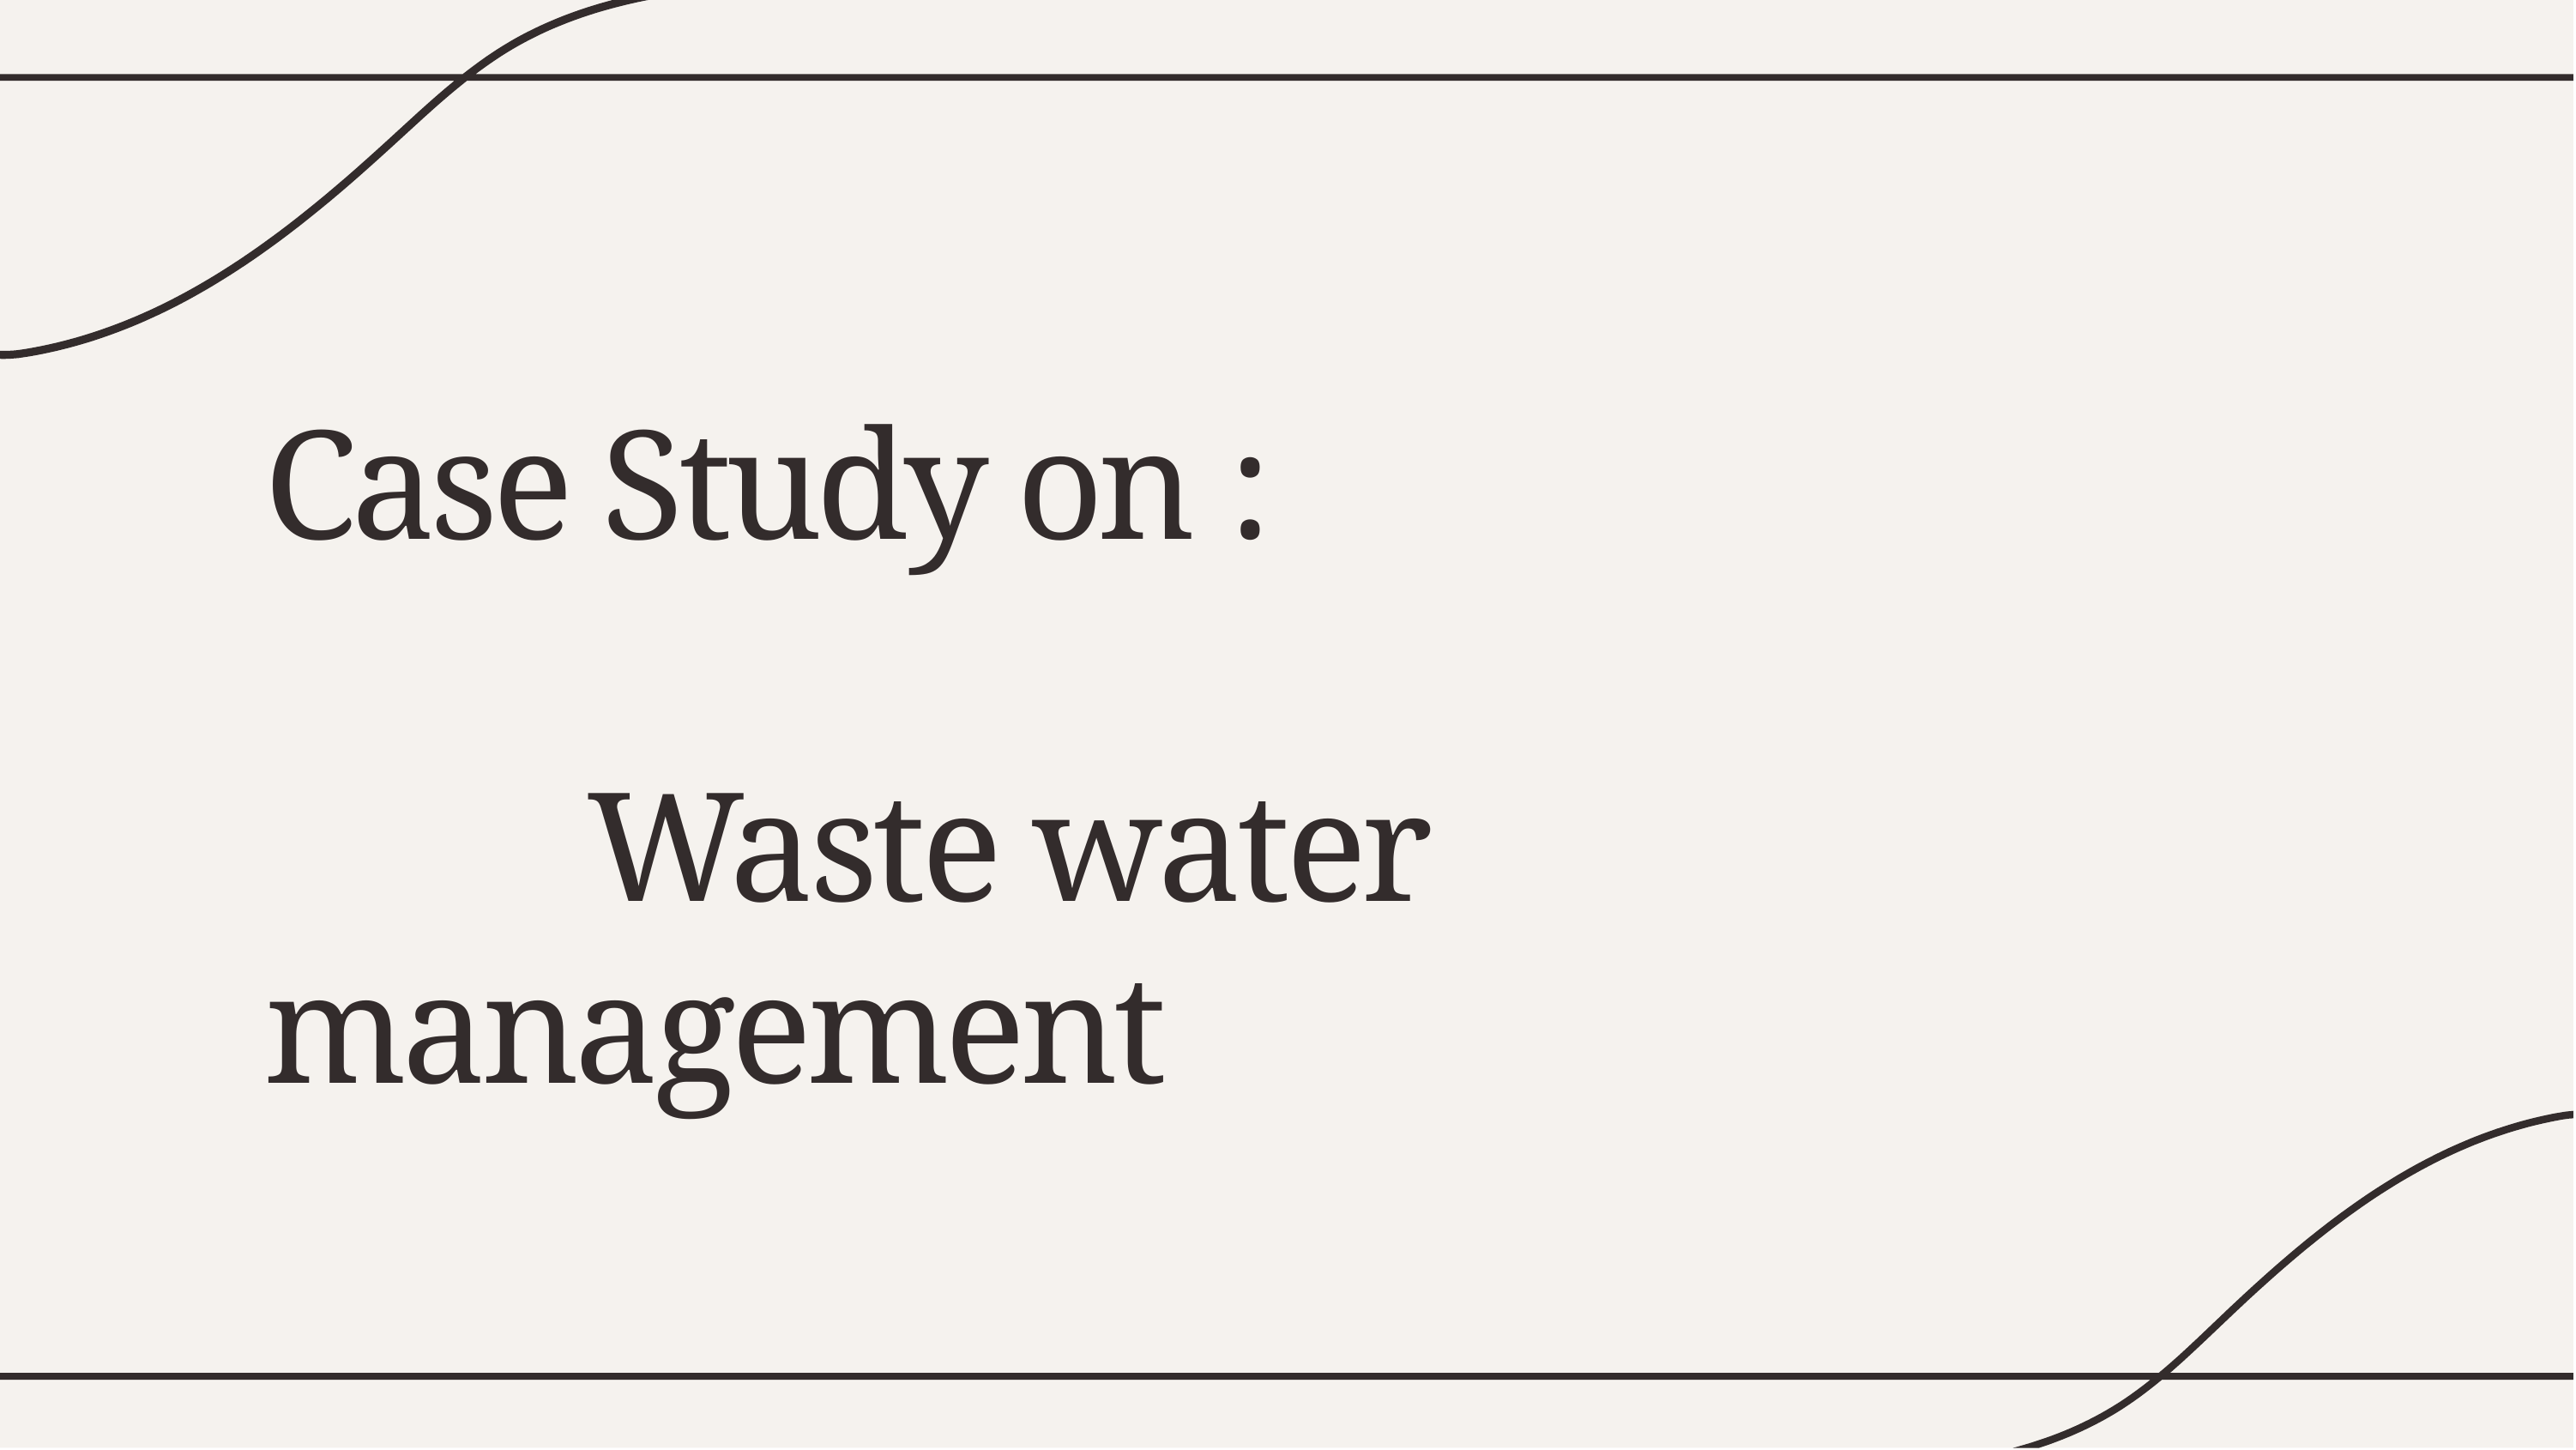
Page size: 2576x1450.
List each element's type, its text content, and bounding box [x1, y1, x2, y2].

title Case Study on : Waste water management [264, 386, 2311, 1114]
text_box [0, 1110, 2573, 1448]
text_box [0, 0, 2573, 359]
